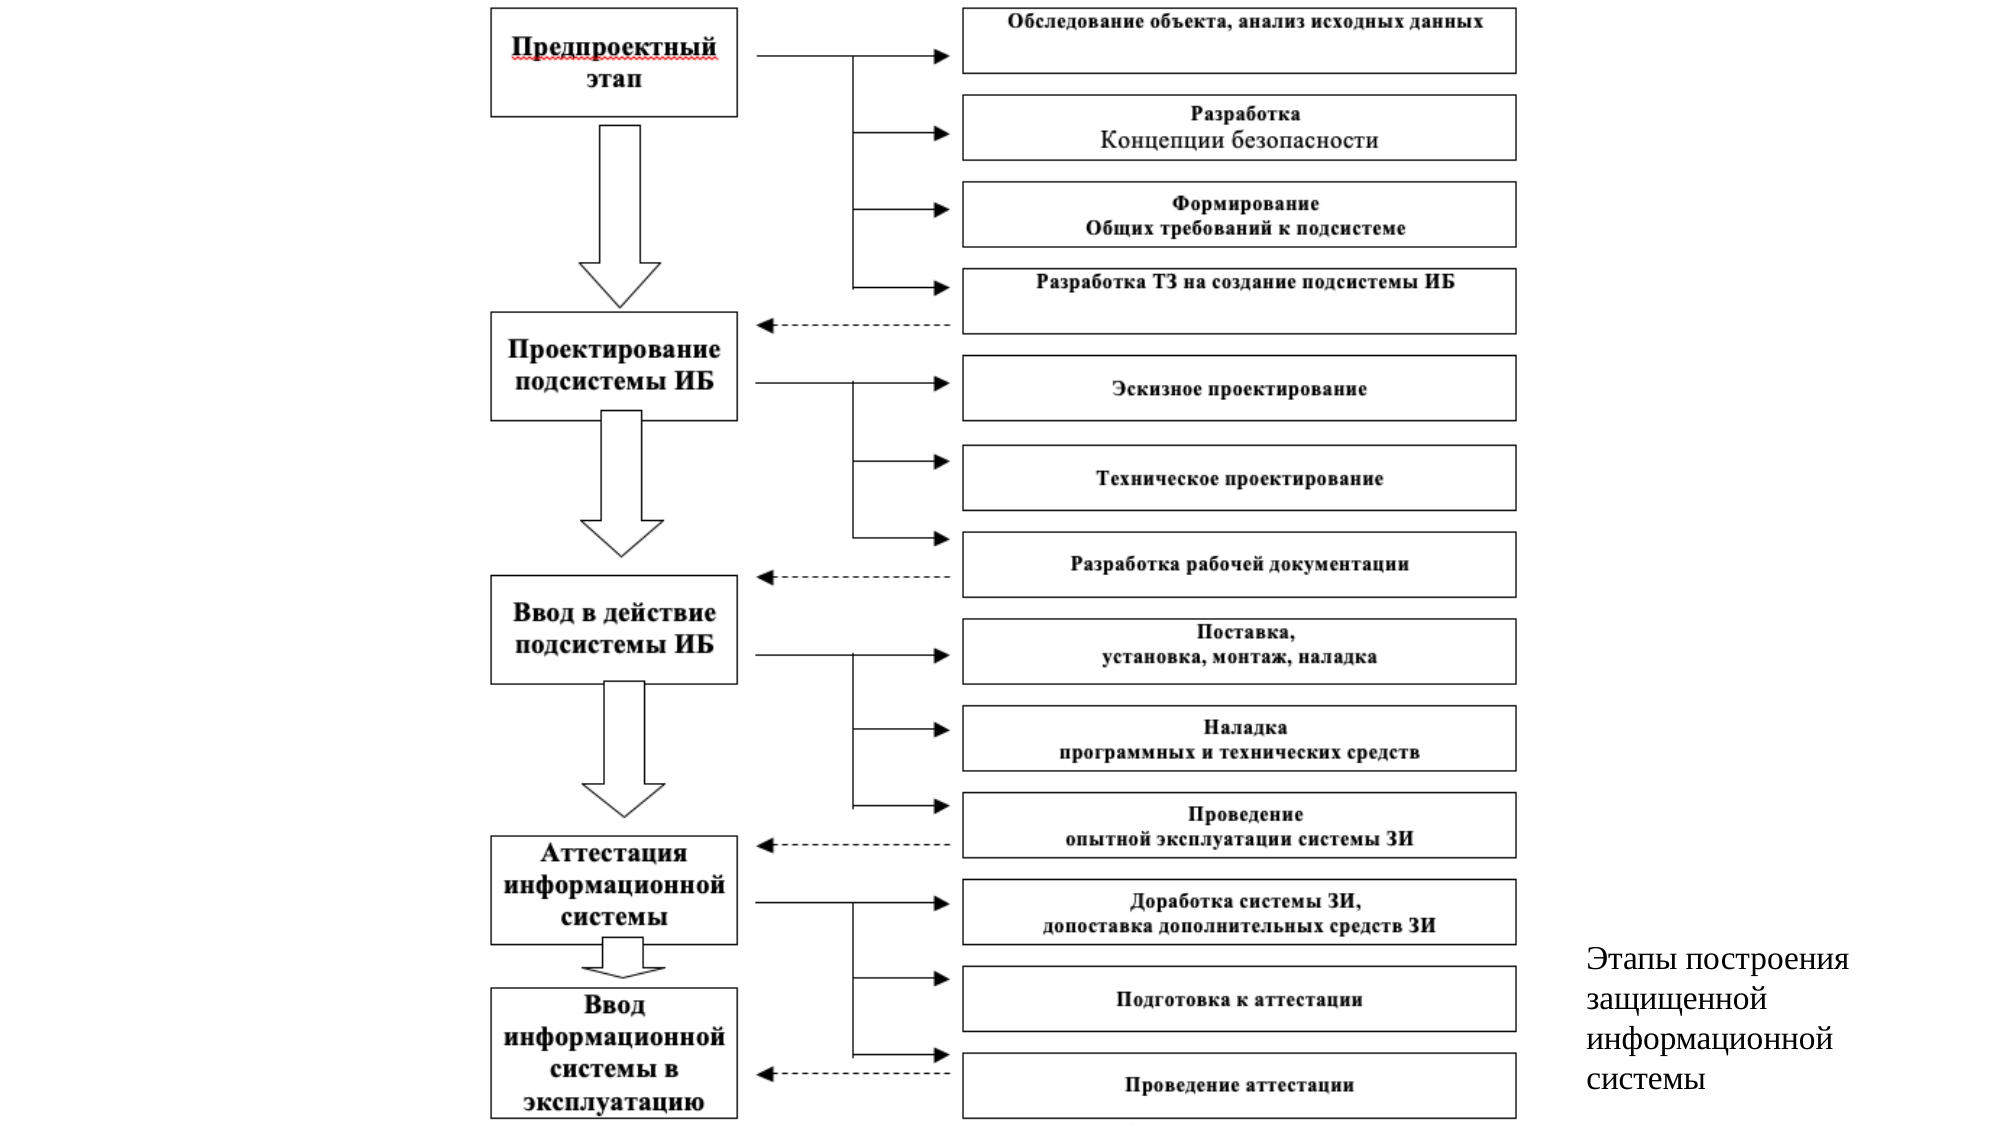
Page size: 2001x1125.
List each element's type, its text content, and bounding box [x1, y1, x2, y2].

picture [466, 0, 1530, 1125]
text_box Этапы построения защищенной информационной системы [1571, 929, 1881, 1104]
